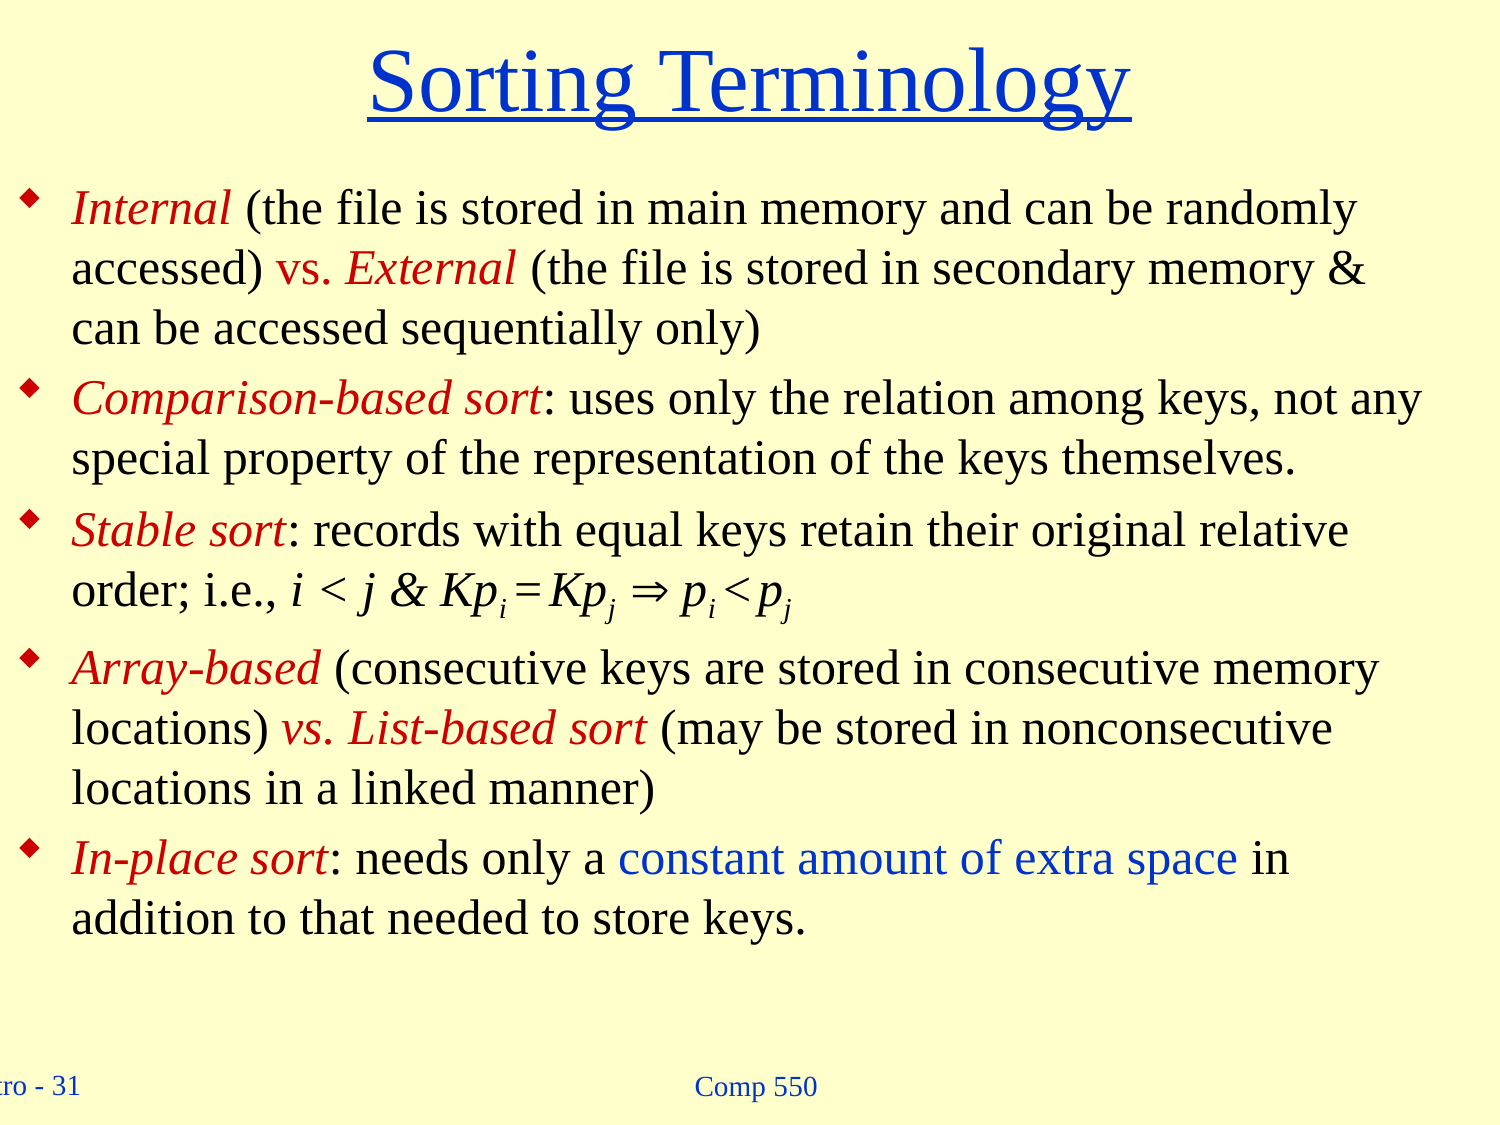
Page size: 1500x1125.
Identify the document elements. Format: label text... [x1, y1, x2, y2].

list Internal (the file is stored in main memory and can be randomly accessed) vs. External (the file is stored in secondary memory & can be accessed sequentially only) Comparison-based sort: uses only the relation among keys, not any special property of the representation of the keys themselves. Stable sort: records with equal keys retain their original relative order; i.e., i < j & Kpi = Kpj  pi < pj Array-based (consecutive keys are stored in consecutive memory locations) vs. List-based sort (may be stored in nonconsecutive locations in a linked manner) In-place sort: needs only a constant amount of extra space in addition to that needed to store keys. [0, 166, 1456, 1025]
title Sorting Terminology [0, 0, 1500, 150]
footer Comp 550 [599, 1046, 913, 1123]
